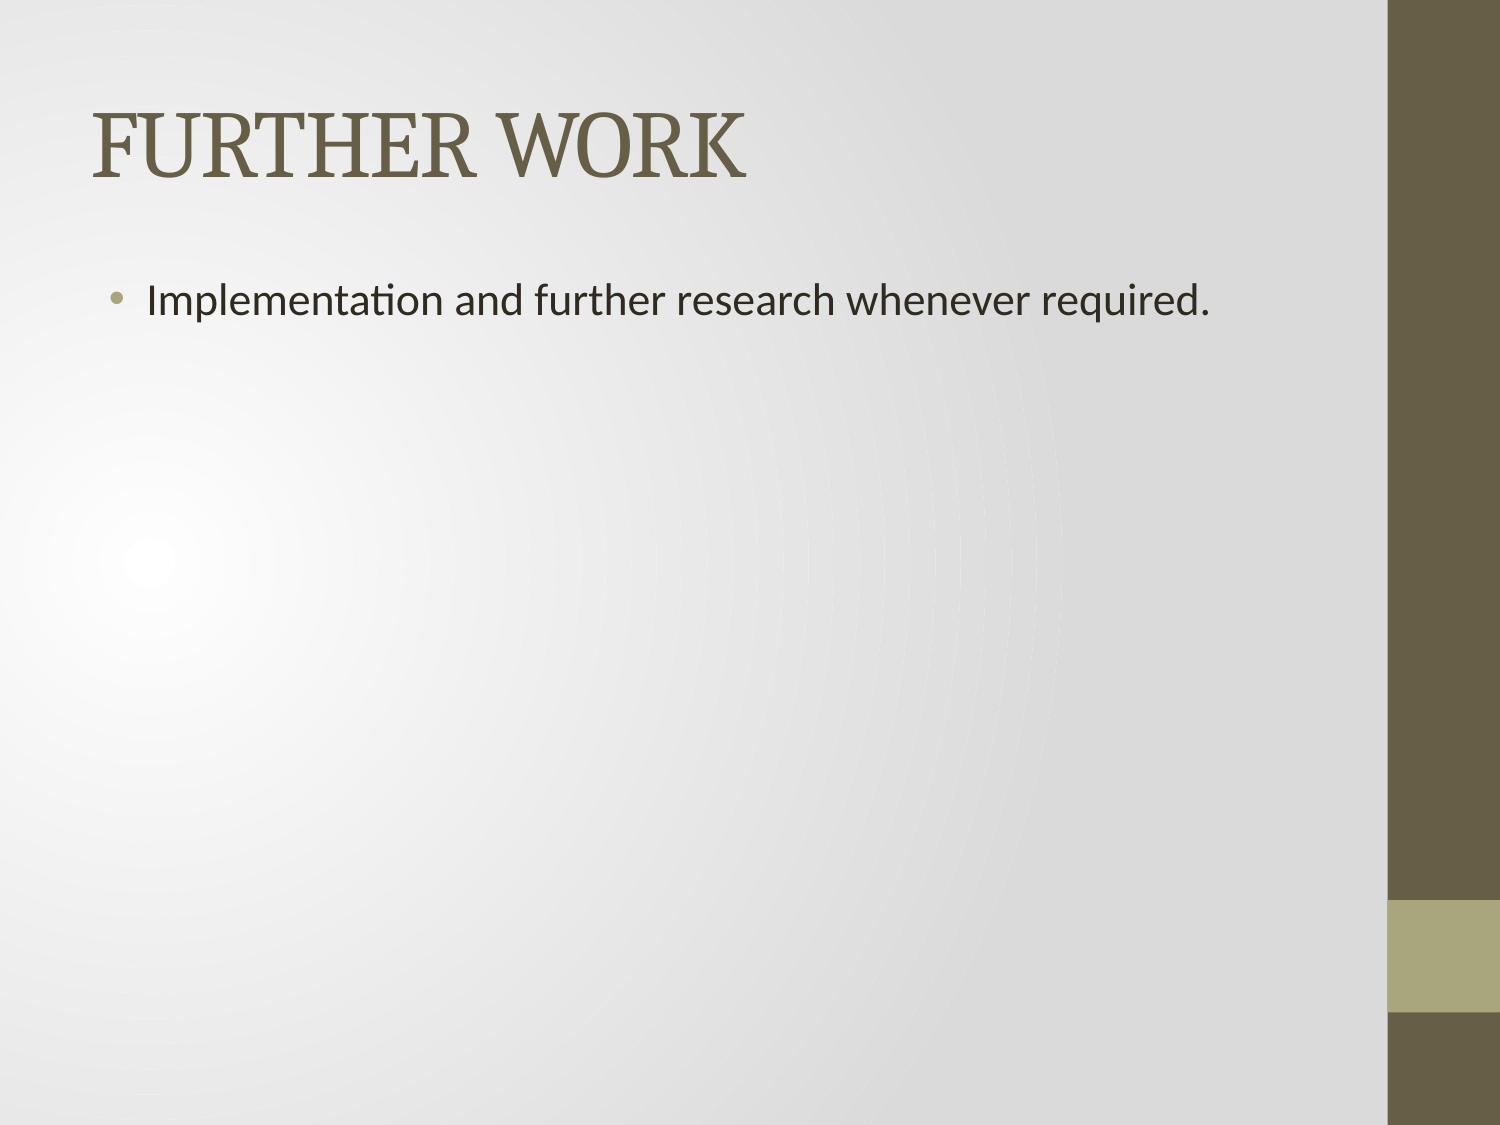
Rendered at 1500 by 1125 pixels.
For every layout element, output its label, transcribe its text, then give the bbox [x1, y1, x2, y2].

list Implementation and further research whenever required. [75, 262, 1325, 1050]
title FURTHER WORK [75, 45, 1325, 233]
